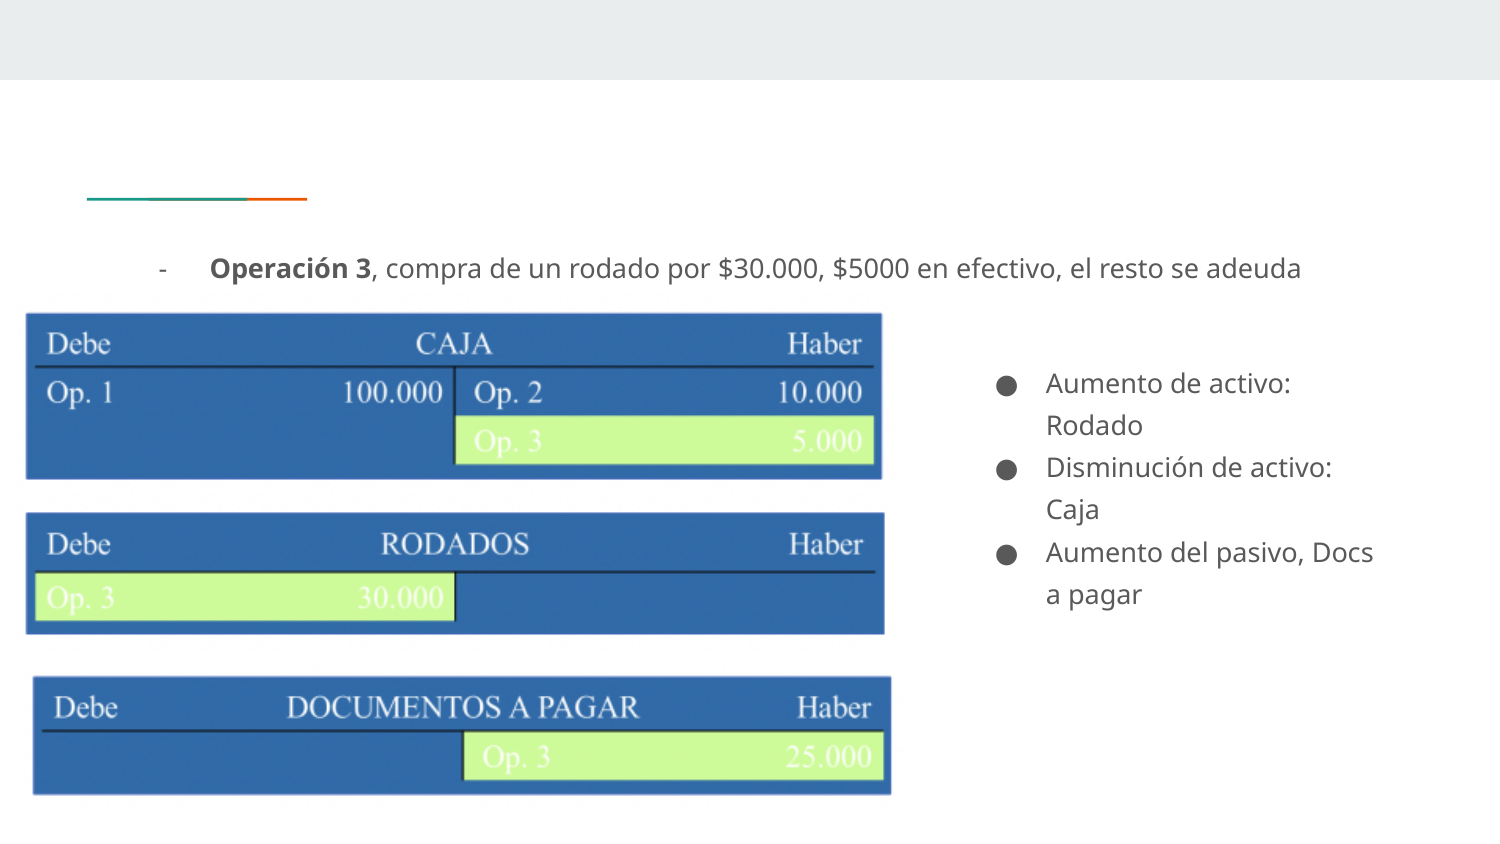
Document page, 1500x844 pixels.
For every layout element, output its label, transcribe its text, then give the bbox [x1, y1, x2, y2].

list Operación 3, compra de un rodado por $30.000, $5000 en efectivo, el resto se adeuda [119, 229, 1329, 601]
picture [21, 665, 904, 810]
list Aumento de activo: Rodado Disminución de activo: Caja Aumento del pasivo, Docs a pagar [955, 343, 1398, 715]
picture [15, 292, 899, 653]
